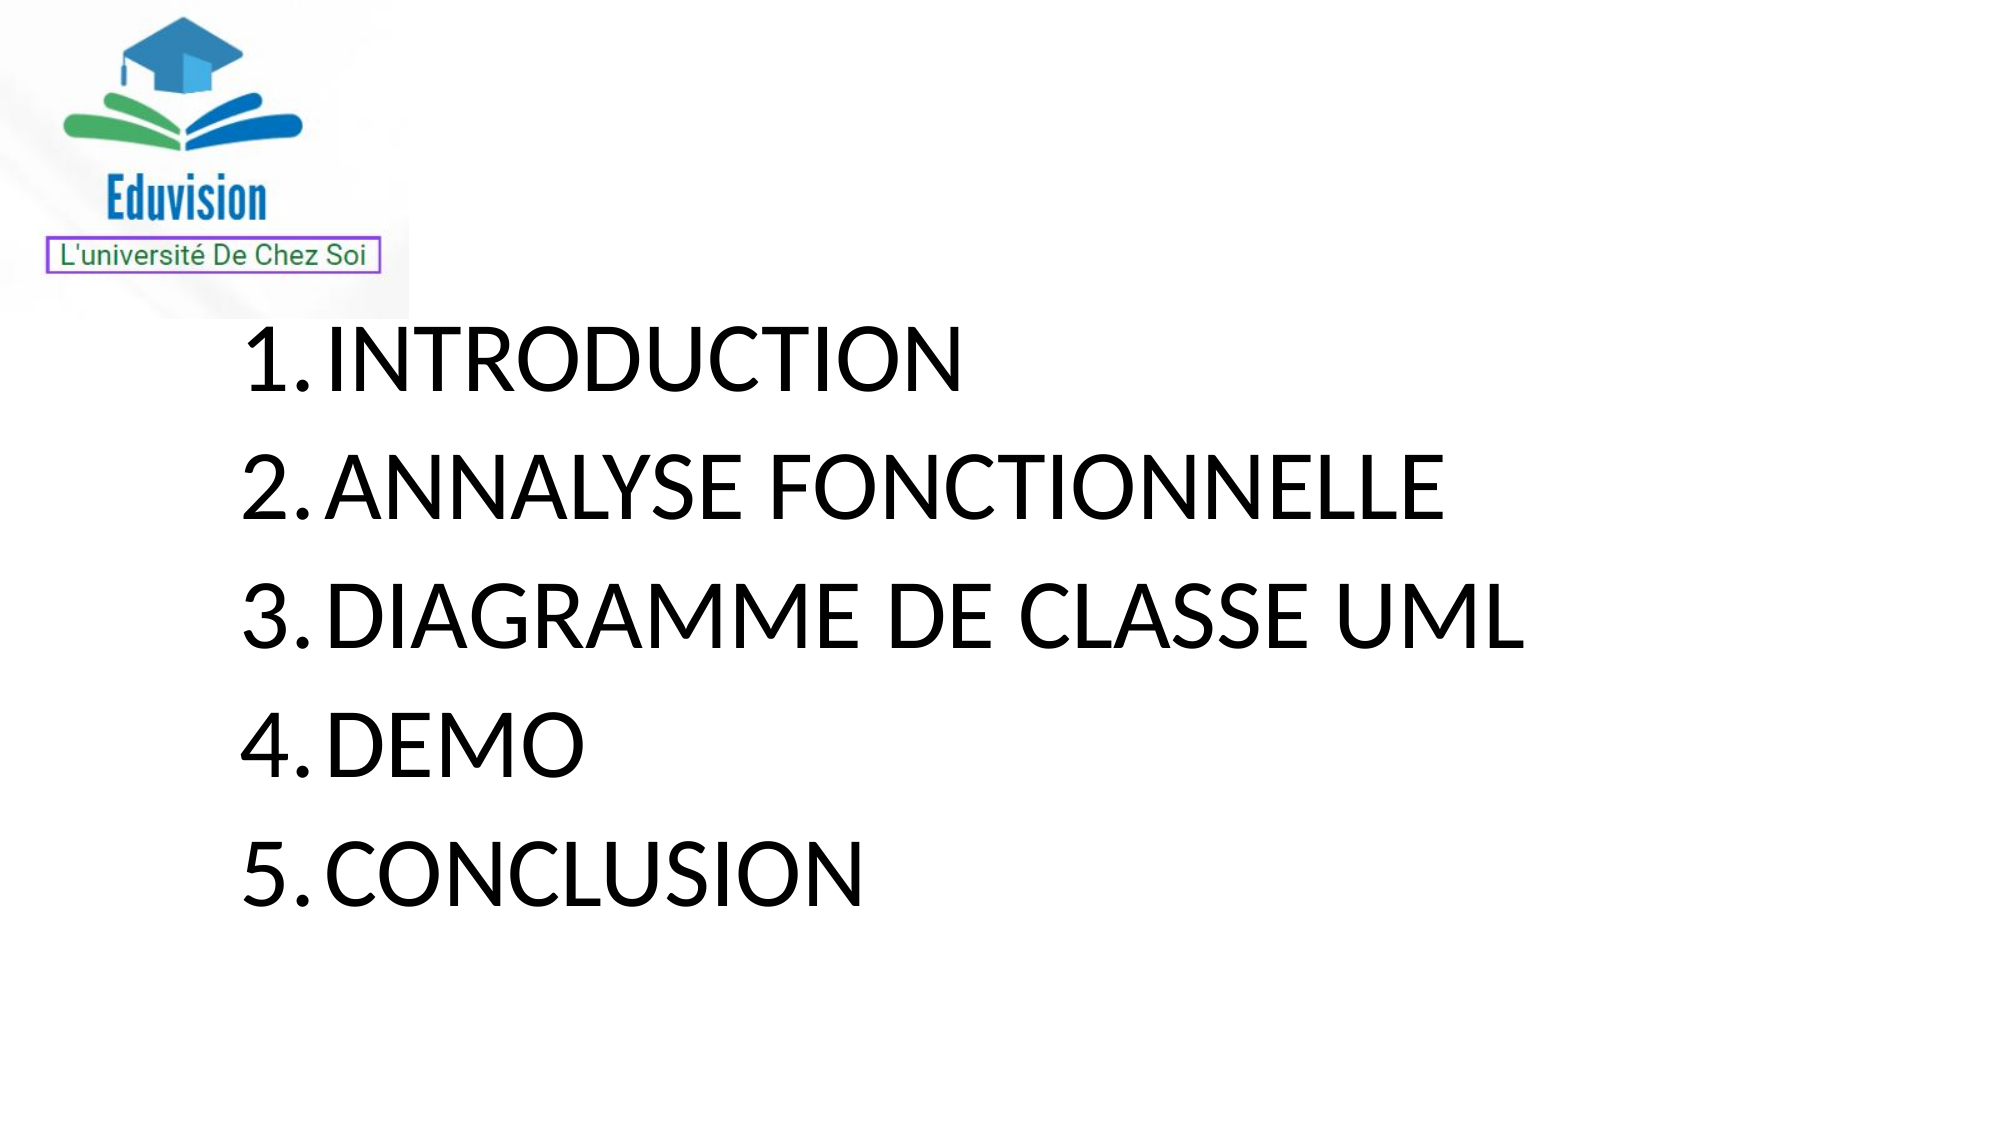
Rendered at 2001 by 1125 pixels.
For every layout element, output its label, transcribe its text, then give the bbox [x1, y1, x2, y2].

list INTRODUCTION ANNALYSE FONCTIONNELLE DIAGRAMME DE CLASSE UML DEMO CONCLUSION [224, 297, 1950, 1012]
picture [0, 0, 409, 319]
